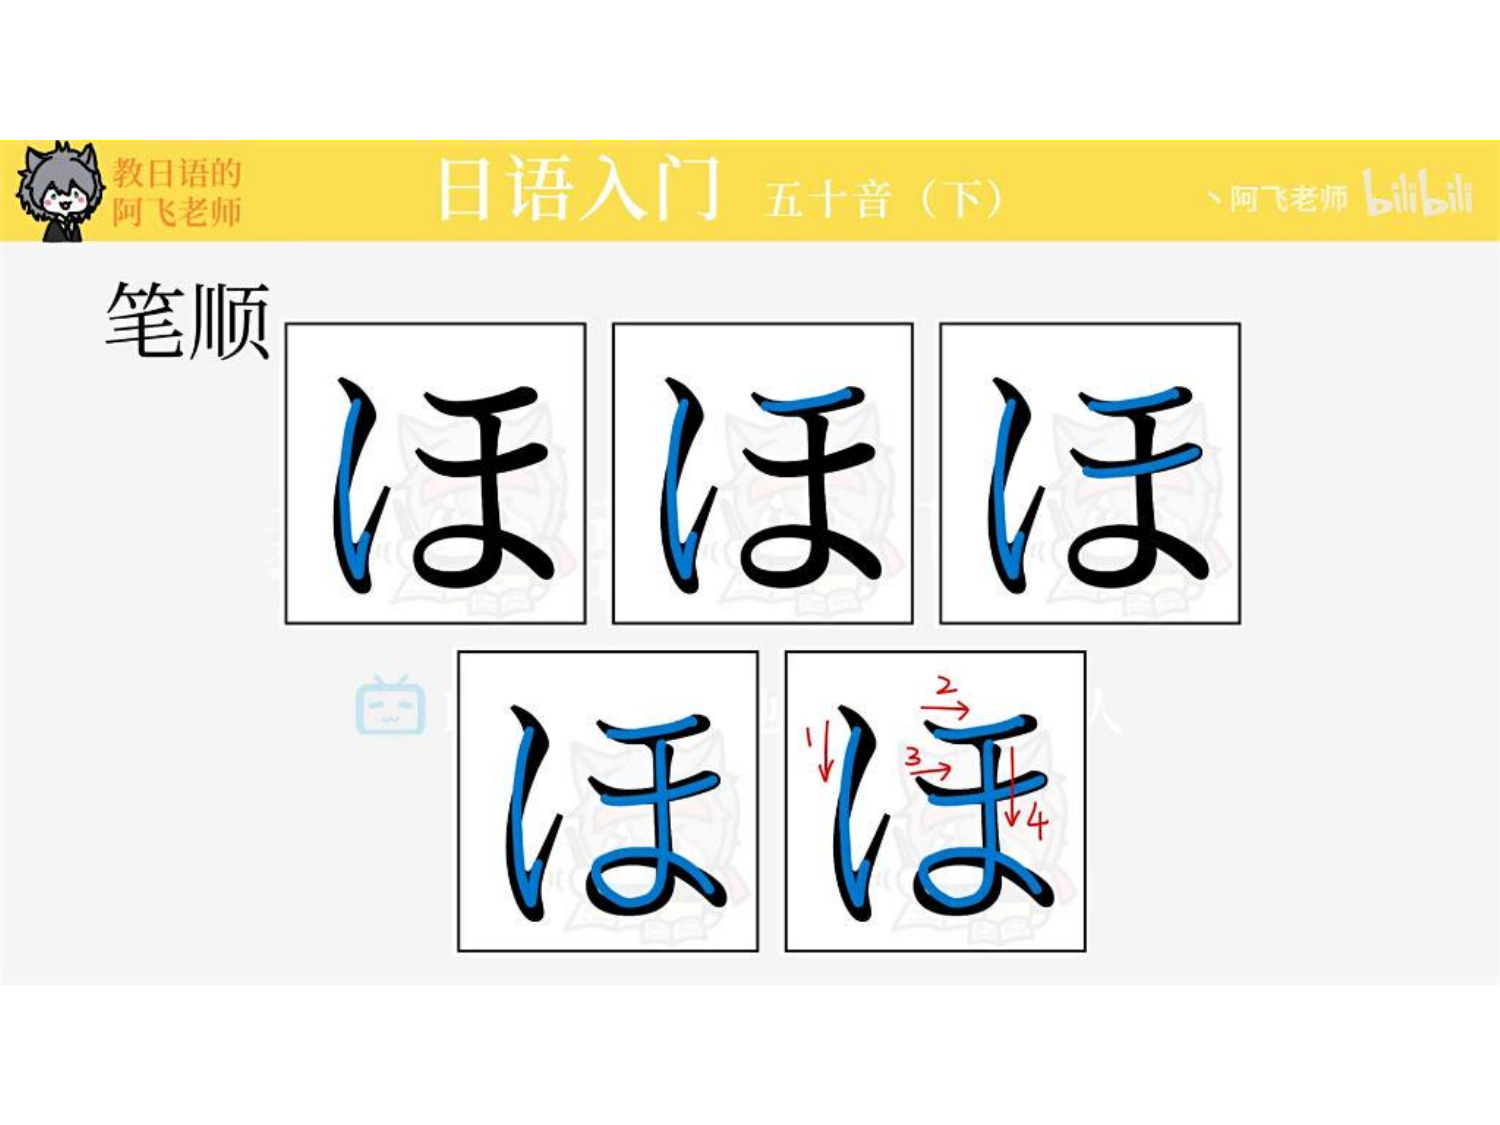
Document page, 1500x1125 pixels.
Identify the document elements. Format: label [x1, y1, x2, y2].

picture [0, 140, 1500, 985]
